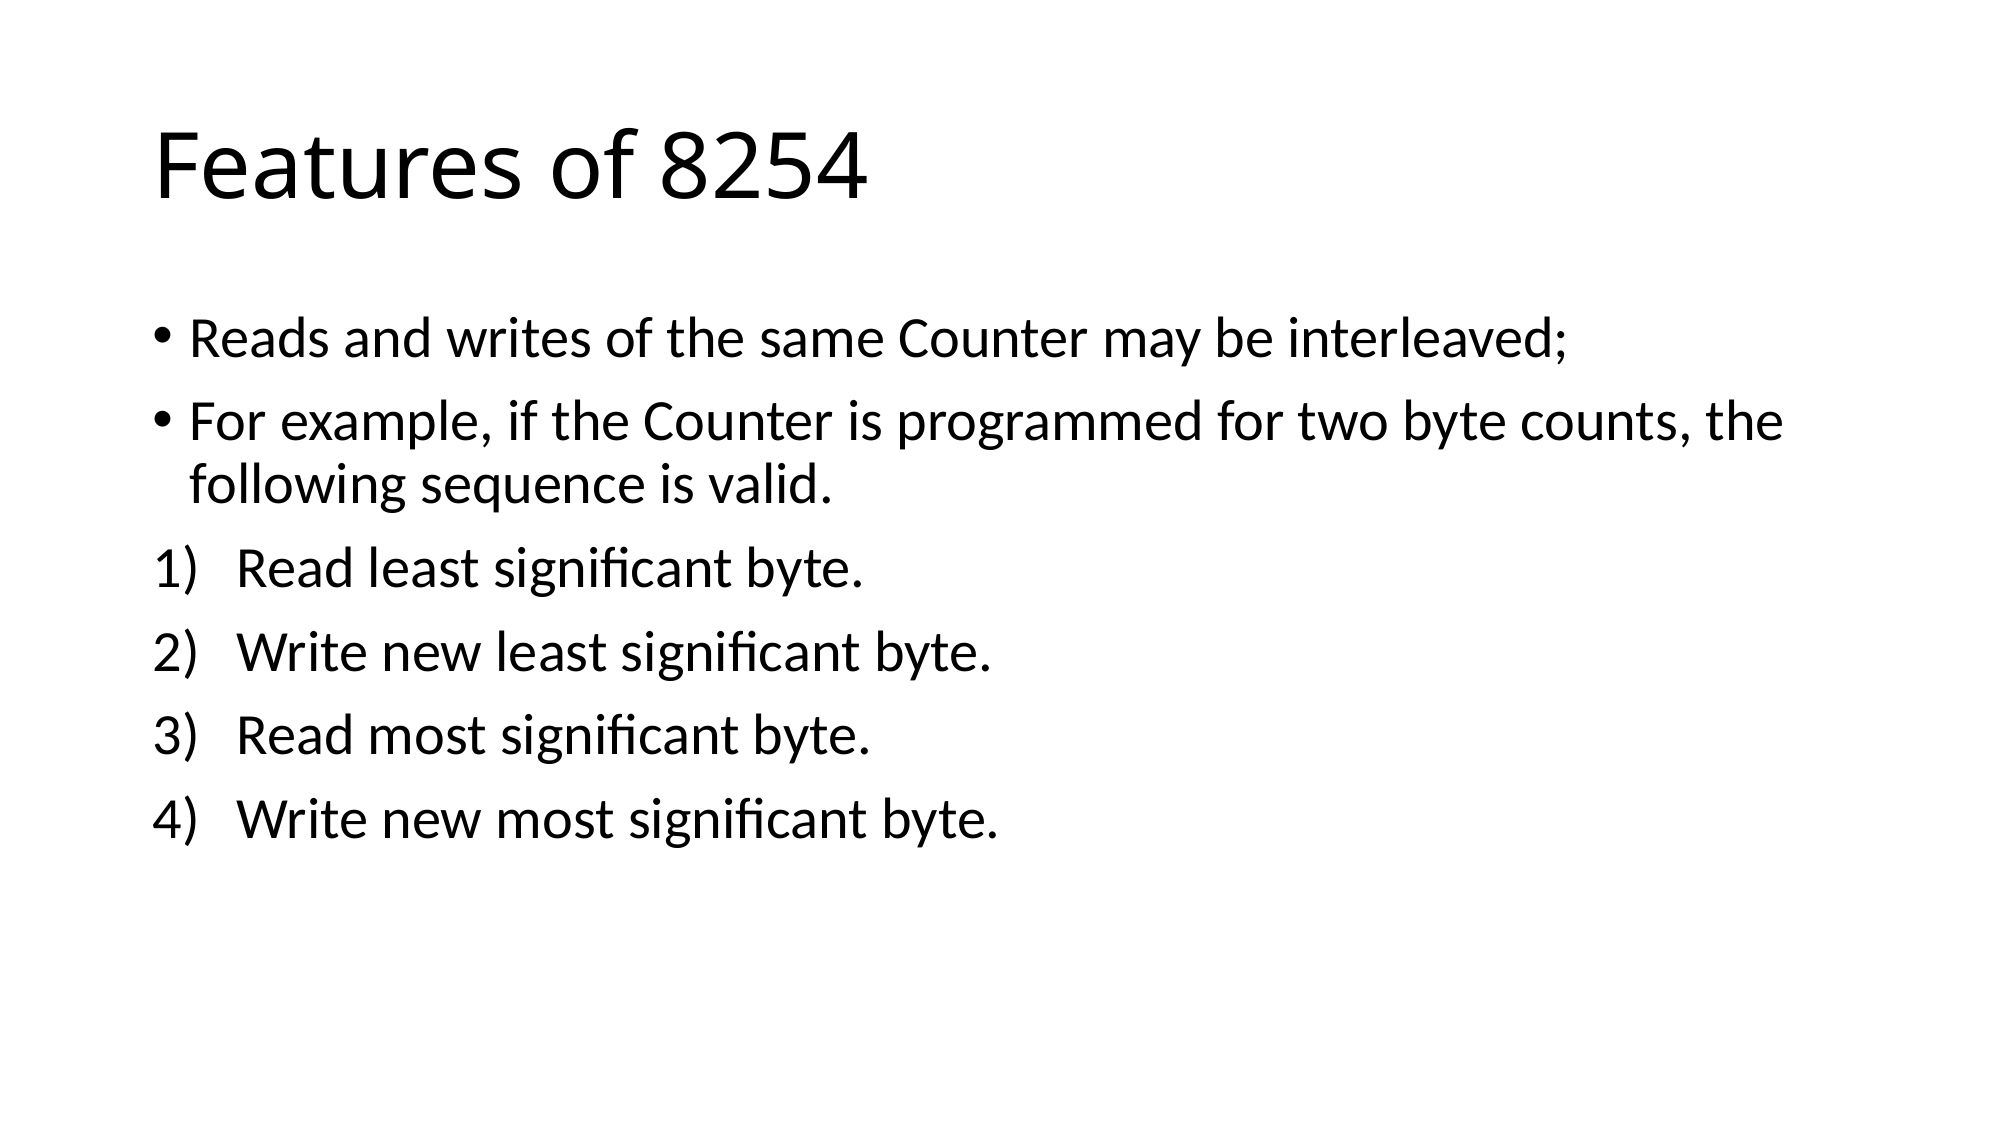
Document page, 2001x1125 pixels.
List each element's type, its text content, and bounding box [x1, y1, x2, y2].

list Reads and writes of the same Counter may be interleaved; For example, if the Counter is programmed for two byte counts, the following sequence is valid. Read least significant byte. Write new least significant byte. Read most significant byte. Write new most significant byte. [137, 299, 1863, 1014]
title Features of 8254 [137, 59, 1863, 278]
